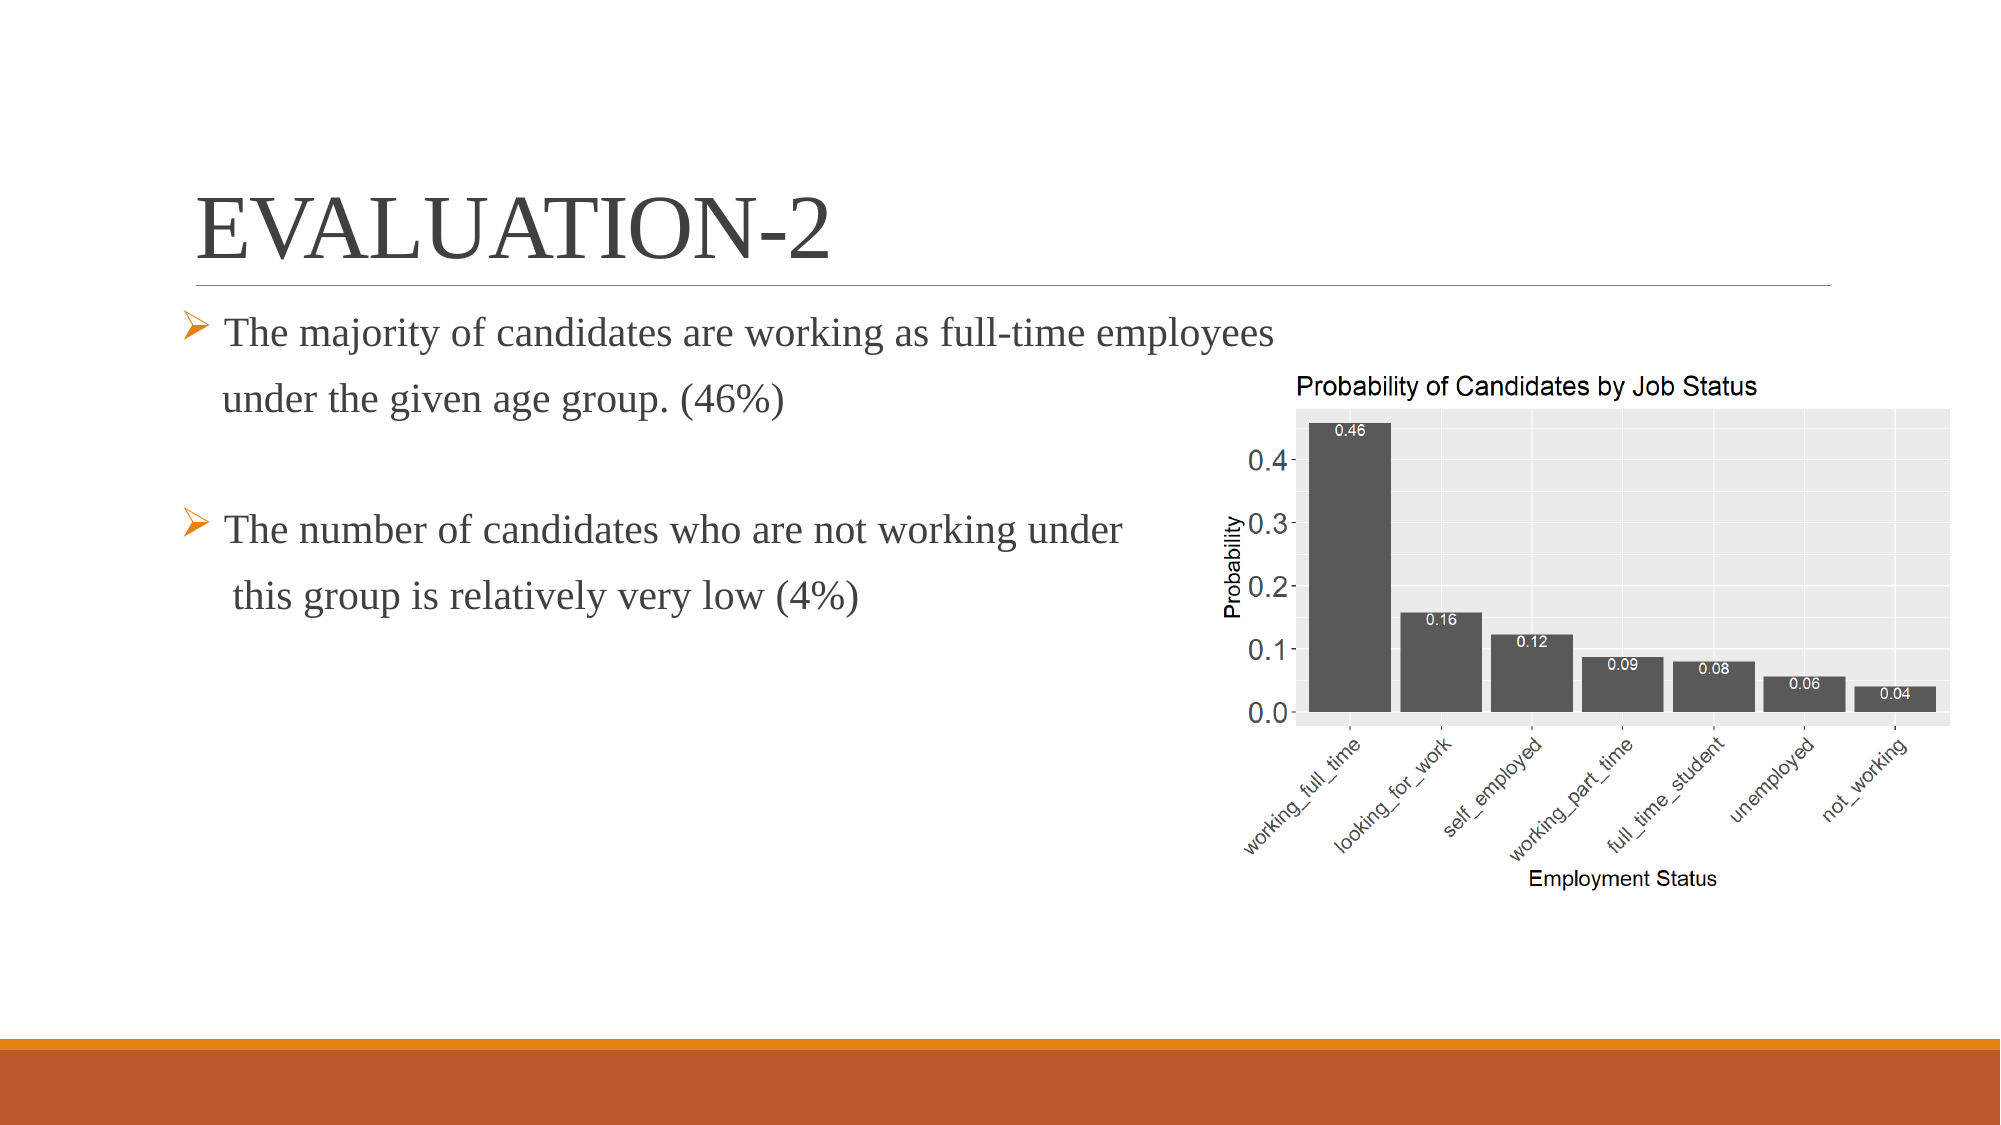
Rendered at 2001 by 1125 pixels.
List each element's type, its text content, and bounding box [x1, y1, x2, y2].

title EVALUATION-2 [180, 47, 1830, 285]
list The majority of candidates are working as full-time employees under the given age group. (46%) The number of candidates who are not working under this group is relatively very low (4%) [180, 302, 1974, 963]
picture [1214, 367, 1958, 899]
